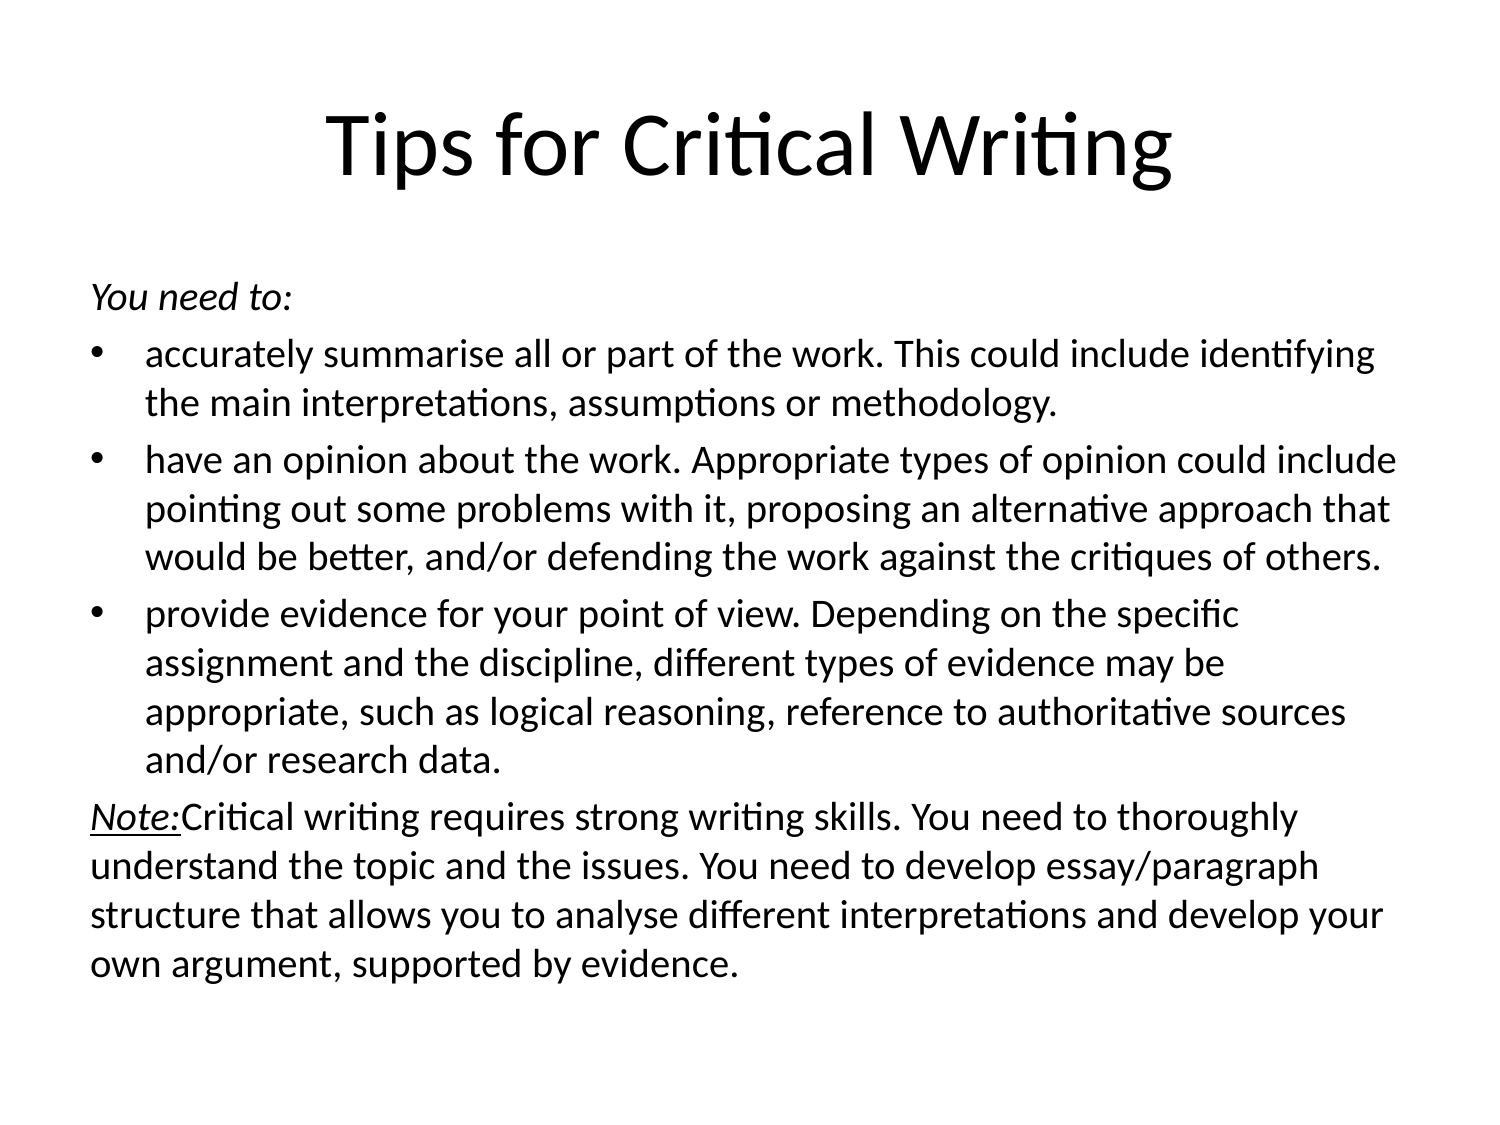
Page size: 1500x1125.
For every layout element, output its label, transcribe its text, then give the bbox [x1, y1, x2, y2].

list You need to: accurately summarise all or part of the work. This could include identifying the main interpretations, assumptions or methodology. have an opinion about the work. Appropriate types of opinion could include pointing out some problems with it, proposing an alternative approach that would be better, and/or defending the work against the critiques of others. provide evidence for your point of view. Depending on the specific assignment and the discipline, different types of evidence may be appropriate, such as logical reasoning, reference to authoritative sources and/or research data. Note:Critical writing requires strong writing skills. You need to thoroughly understand the topic and the issues. You need to develop essay/paragraph structure that allows you to analyse different interpretations and develop your own argument, supported by evidence. [75, 262, 1425, 1005]
title Tips for Critical Writing [75, 45, 1425, 233]
